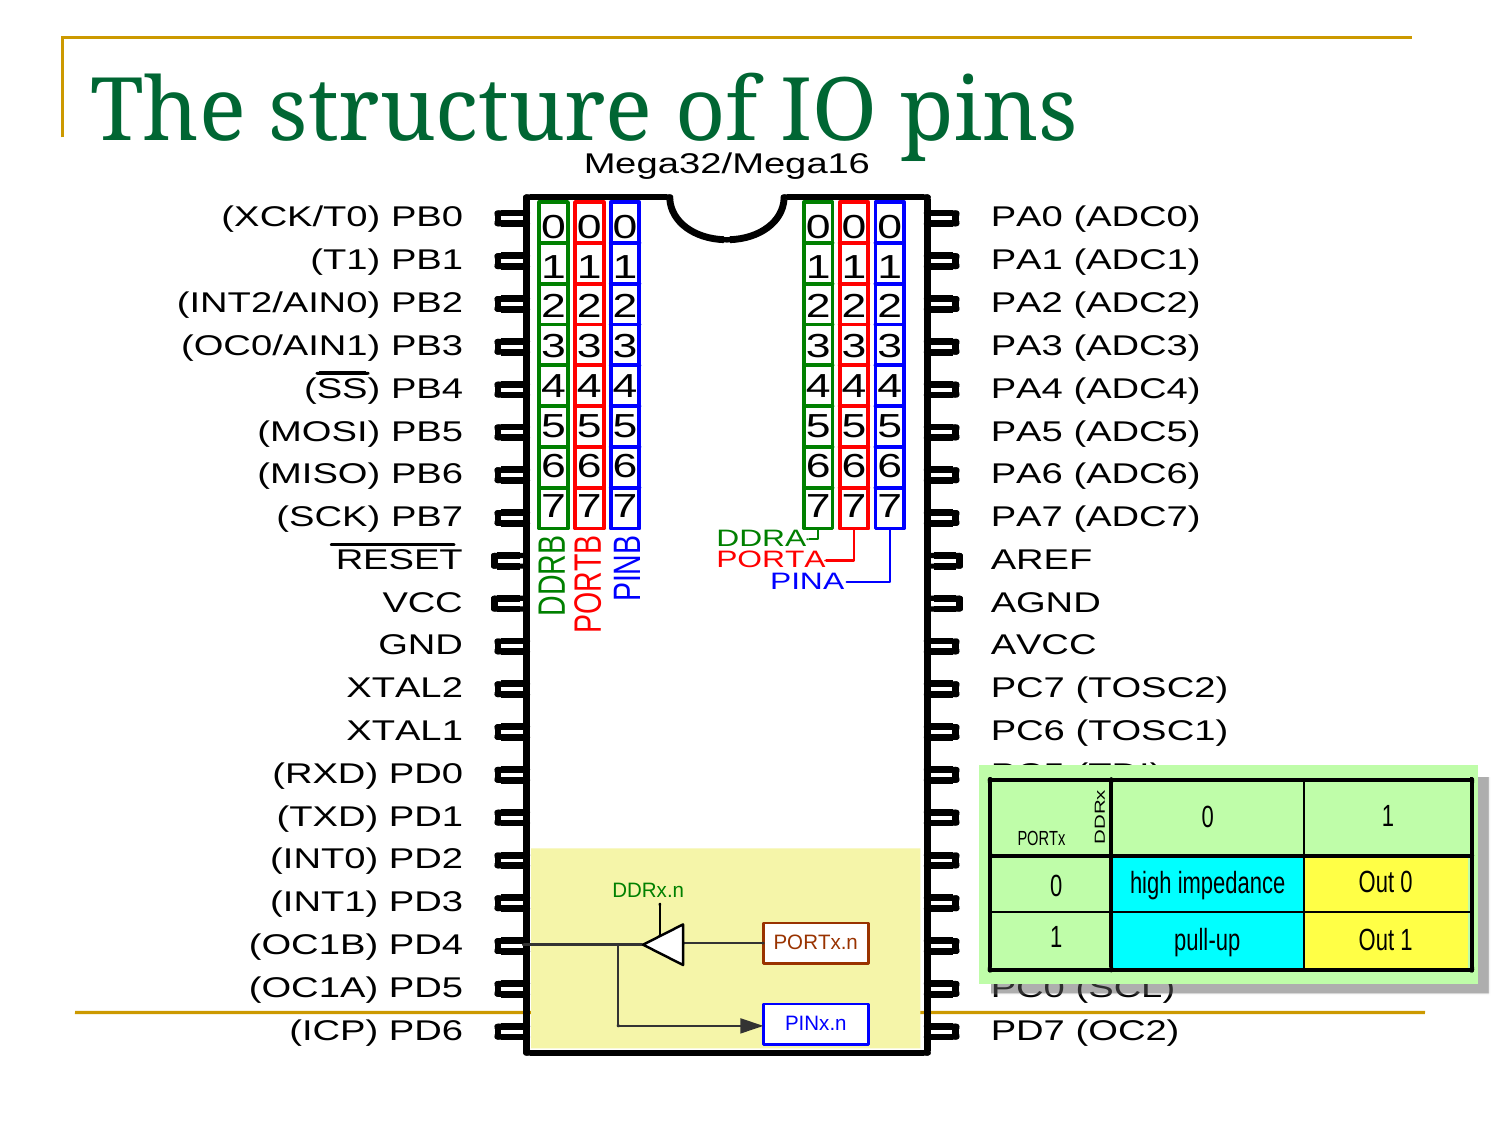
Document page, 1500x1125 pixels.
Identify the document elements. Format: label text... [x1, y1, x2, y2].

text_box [519, 848, 921, 1049]
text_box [979, 764, 1479, 985]
title The structure of IO pins [74, 45, 1426, 163]
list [41, 138, 1420, 1062]
